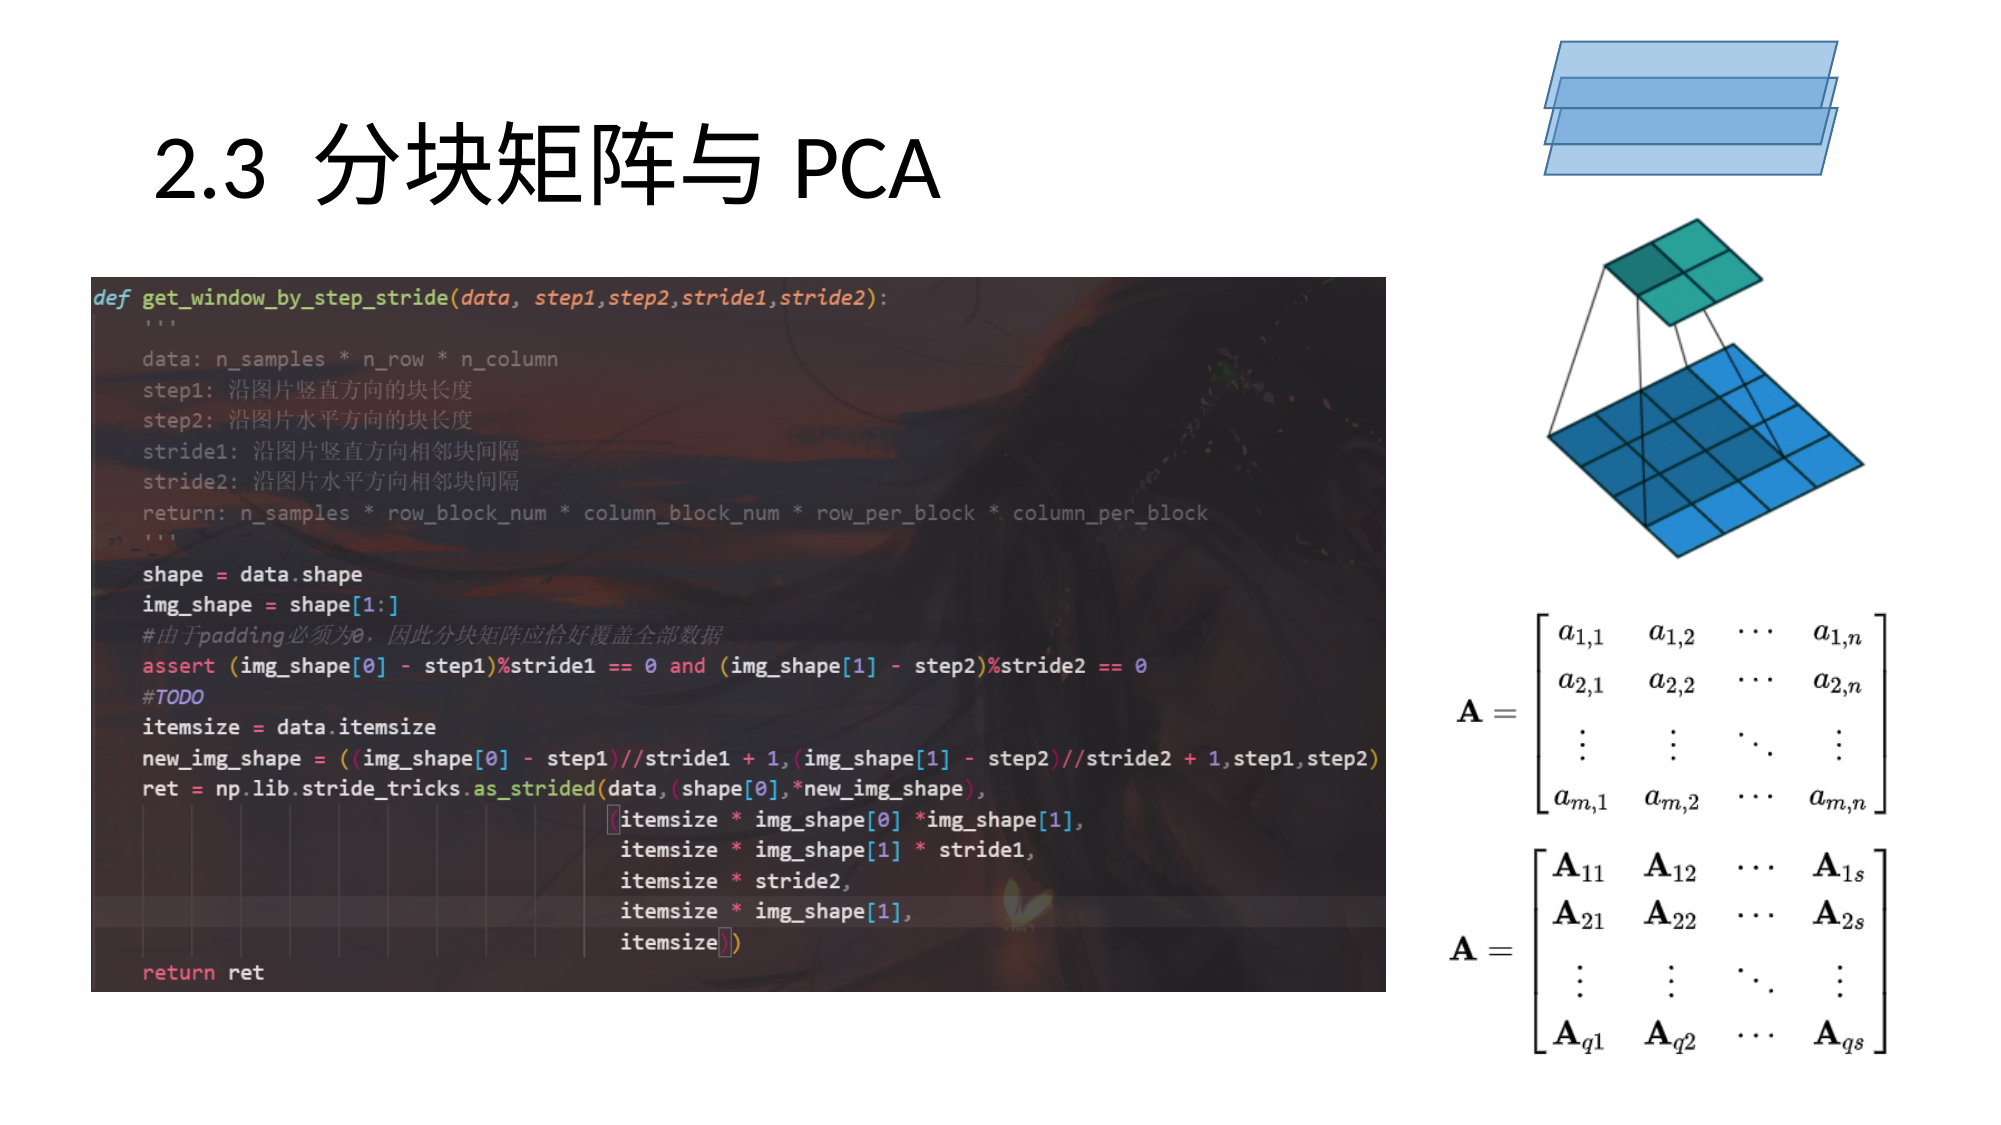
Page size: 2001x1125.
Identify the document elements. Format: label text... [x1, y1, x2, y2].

title 2.3 分块矩阵与PCA [137, 59, 1863, 278]
picture [1430, 833, 1909, 1062]
text_box [1543, 107, 1839, 176]
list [91, 277, 1386, 992]
picture [1515, 186, 1897, 591]
picture [1441, 594, 1898, 821]
text_box [1543, 76, 1839, 146]
text_box [1543, 40, 1839, 110]
